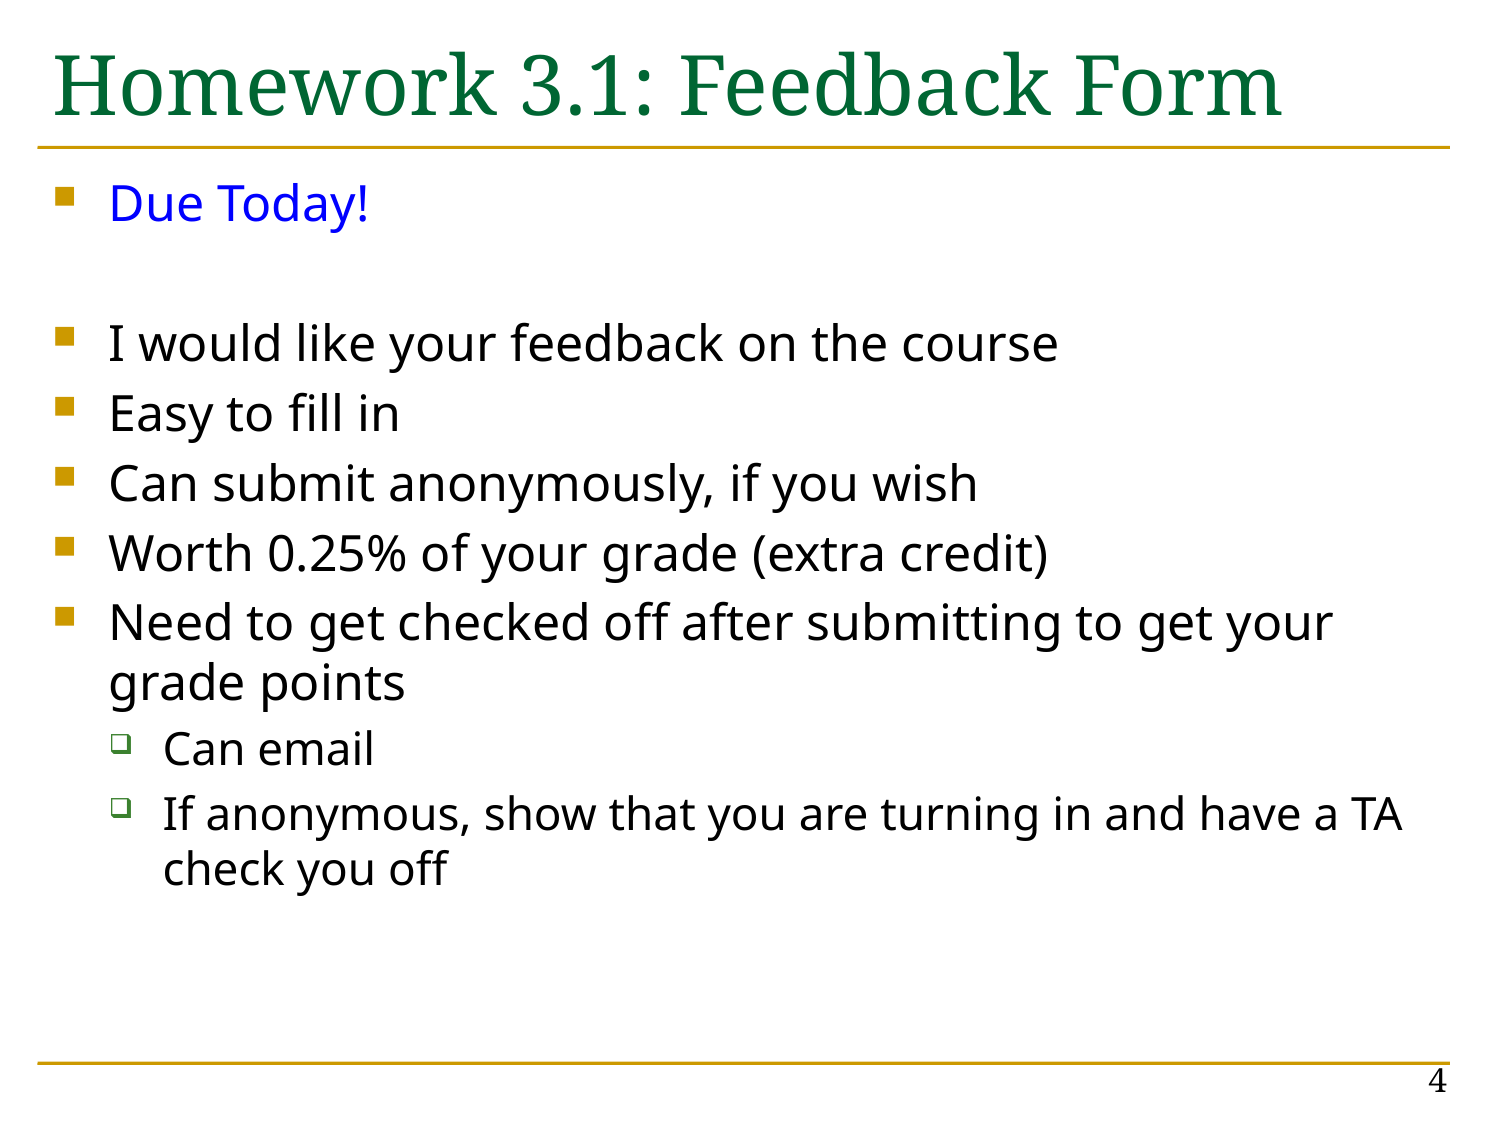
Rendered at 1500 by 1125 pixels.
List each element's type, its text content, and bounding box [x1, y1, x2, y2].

list Due Today! I would like your feedback on the course Easy to fill in Can submit anonymously, if you wish Worth 0.25% of your grade (extra credit) Need to get checked off after submitting to get your grade points Can email If anonymous, show that you are turning in and have a TA check you off [37, 163, 1450, 1016]
title Homework 3.1: Feedback Form [37, 24, 1450, 163]
slide_number 4 [1111, 1036, 1462, 1112]
